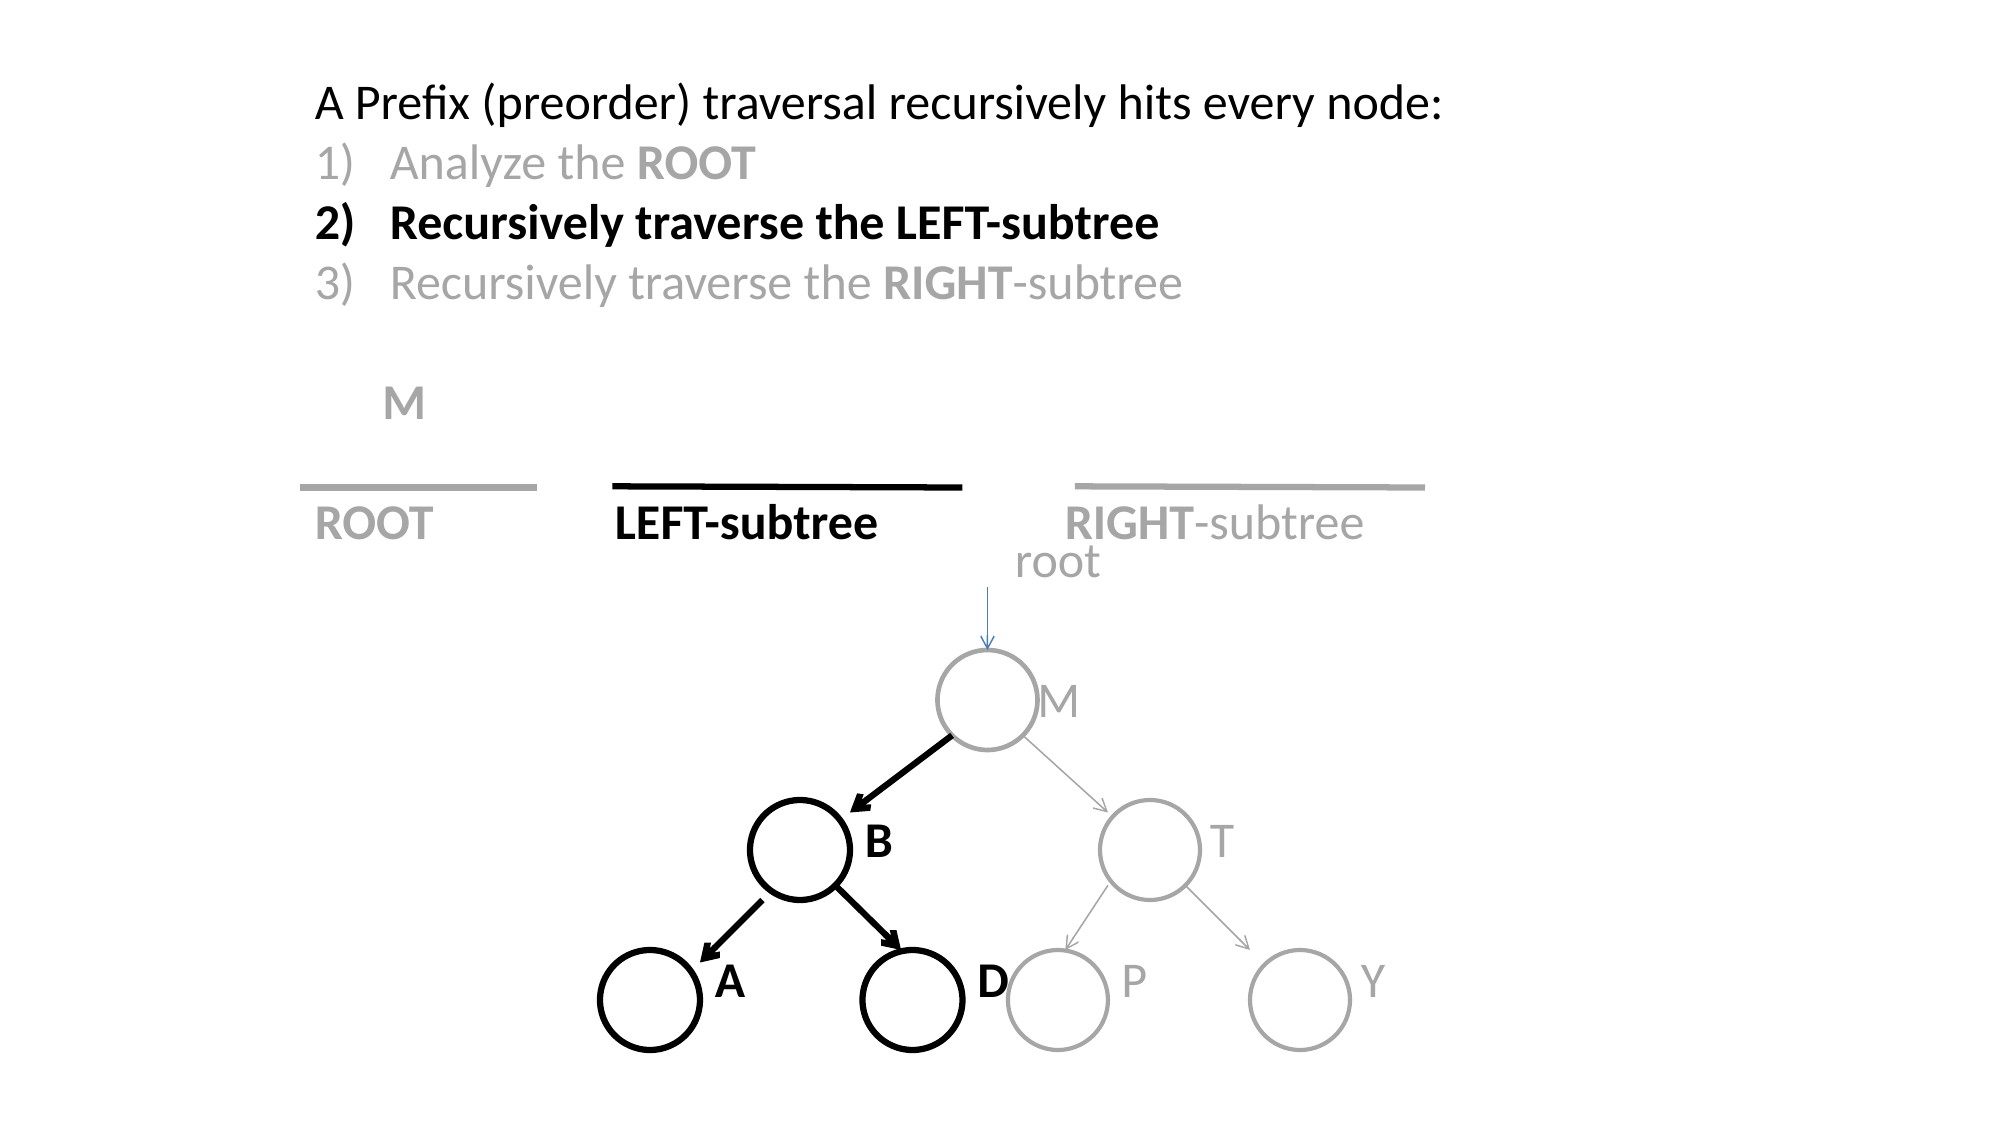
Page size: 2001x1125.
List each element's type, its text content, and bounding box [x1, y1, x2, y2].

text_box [699, 899, 763, 963]
text_box [935, 648, 1040, 753]
text_box [1005, 947, 1111, 1053]
text_box [1247, 947, 1353, 1053]
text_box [849, 735, 953, 813]
text_box [613, 490, 960, 494]
text_box [1097, 797, 1203, 903]
text_box [747, 797, 853, 903]
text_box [835, 885, 902, 951]
text_box [597, 947, 703, 1053]
text_box [1075, 490, 1423, 494]
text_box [1185, 885, 1251, 951]
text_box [1065, 885, 1109, 951]
text_box A Prefix (preorder) traversal recursively hits every node: Analyze the ROOT Recursively traverse the LEFT-subtree Recursively traverse the RIGHT-subtree M ROOT LEFT-subtree RIGHT-subtree [299, 62, 1725, 558]
text_box [860, 947, 965, 1053]
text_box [1022, 735, 1109, 813]
list root M B T A D P Y [324, 558, 1675, 1125]
